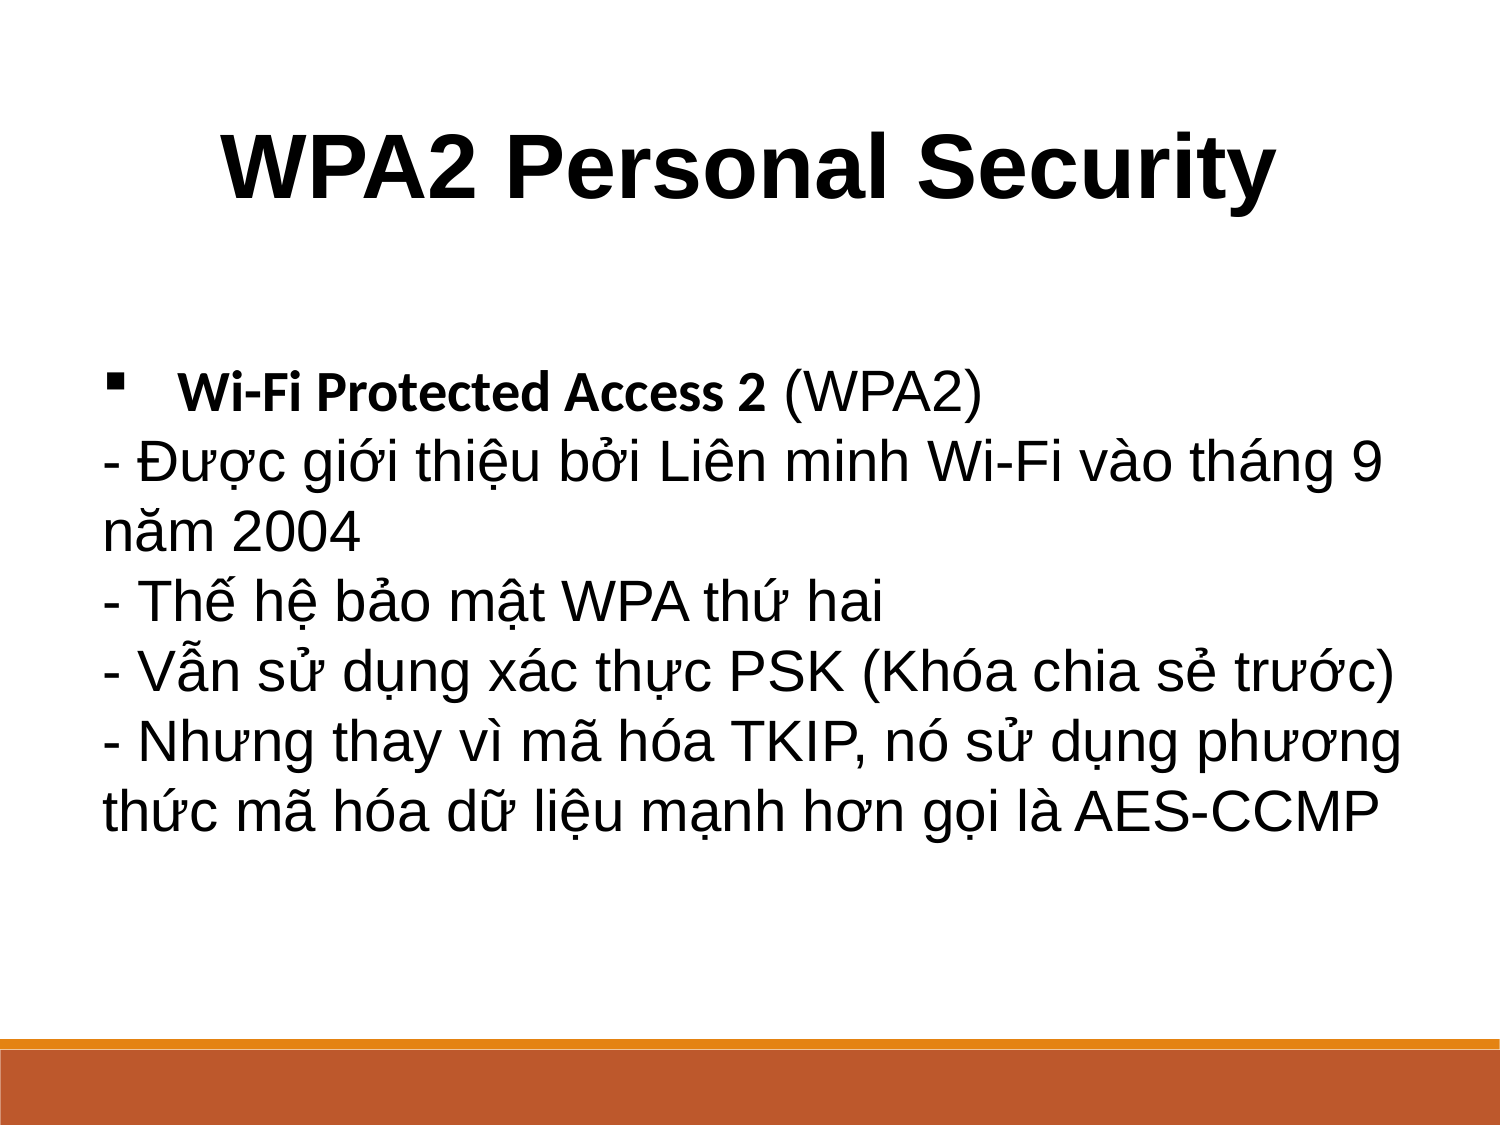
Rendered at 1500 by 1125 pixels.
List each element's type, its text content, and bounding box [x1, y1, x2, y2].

text_box WPA2 Personal Security [87, 62, 1413, 275]
text_box Wi-Fi Protected Access 2 (WPA2) - Được giới thiệu bởi Liên minh Wi-Fi vào tháng 9 năm 2004 - Thế hệ bảo mật WPA thứ hai - Vẫn sử dụng xác thực PSK (Khóa chia sẻ trước) - Nhưng thay vì mã hóa TKIP, nó sử dụng phương thức mã hóa dữ liệu mạnh hơn gọi là AES-CCMP [87, 346, 1457, 851]
